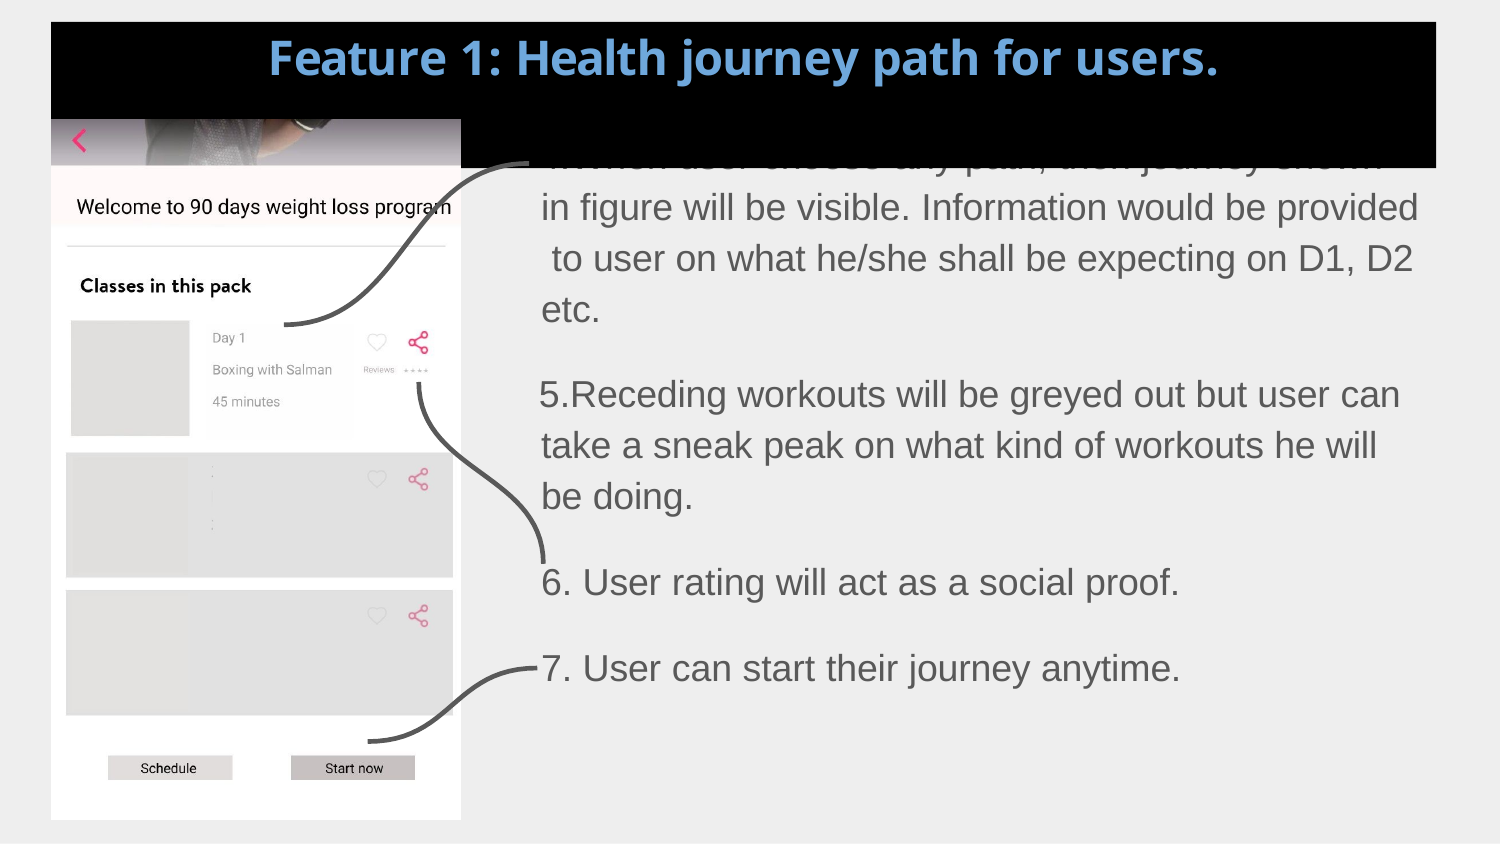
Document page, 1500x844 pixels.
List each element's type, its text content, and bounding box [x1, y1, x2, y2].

text_box When user choose any path, then journey shown in figure will be visible. Information would be provided to user on what he/she shall be expecting on D1, D2 etc. Receding workouts will be greyed out but user can take a sneak peak on what kind of workouts he will be doing. User rating will act as a social proof. User can start their journey anytime. [551, 169, 1428, 689]
title Feature 1: Health journey path for users. [51, 21, 1437, 169]
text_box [50, 119, 547, 820]
